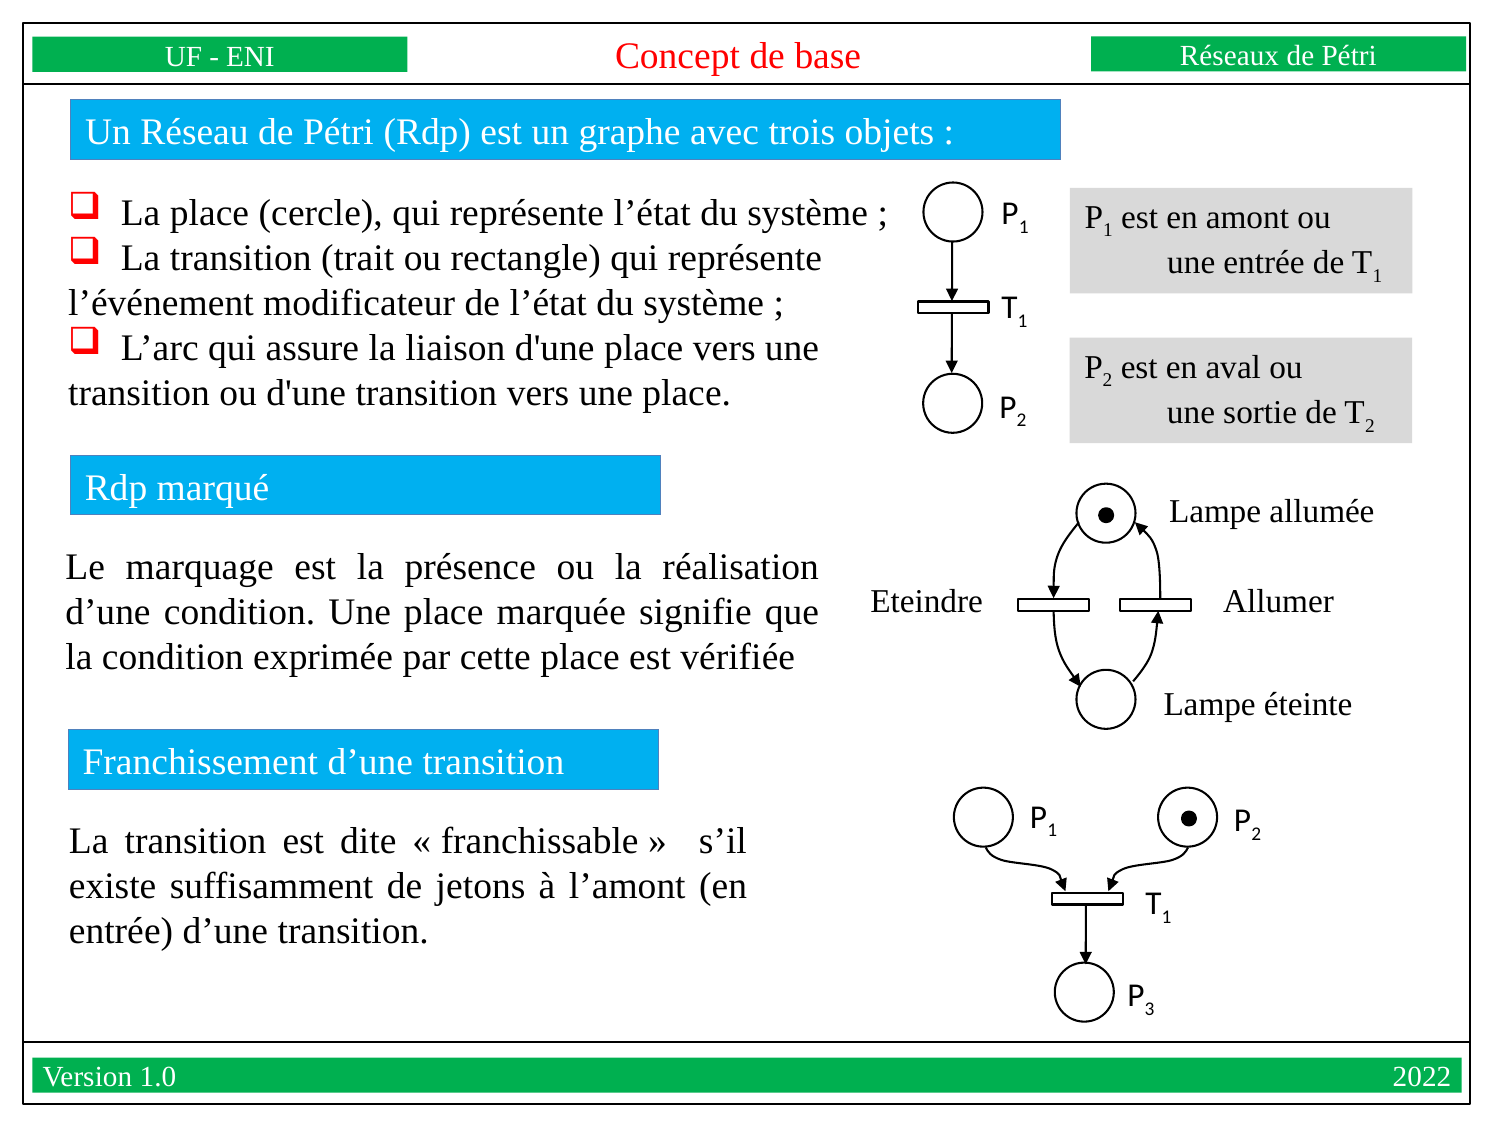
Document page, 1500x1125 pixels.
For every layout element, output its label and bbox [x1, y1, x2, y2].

text_box [917, 182, 1051, 434]
text_box [23, 23, 1471, 1105]
text_box [855, 481, 1403, 732]
